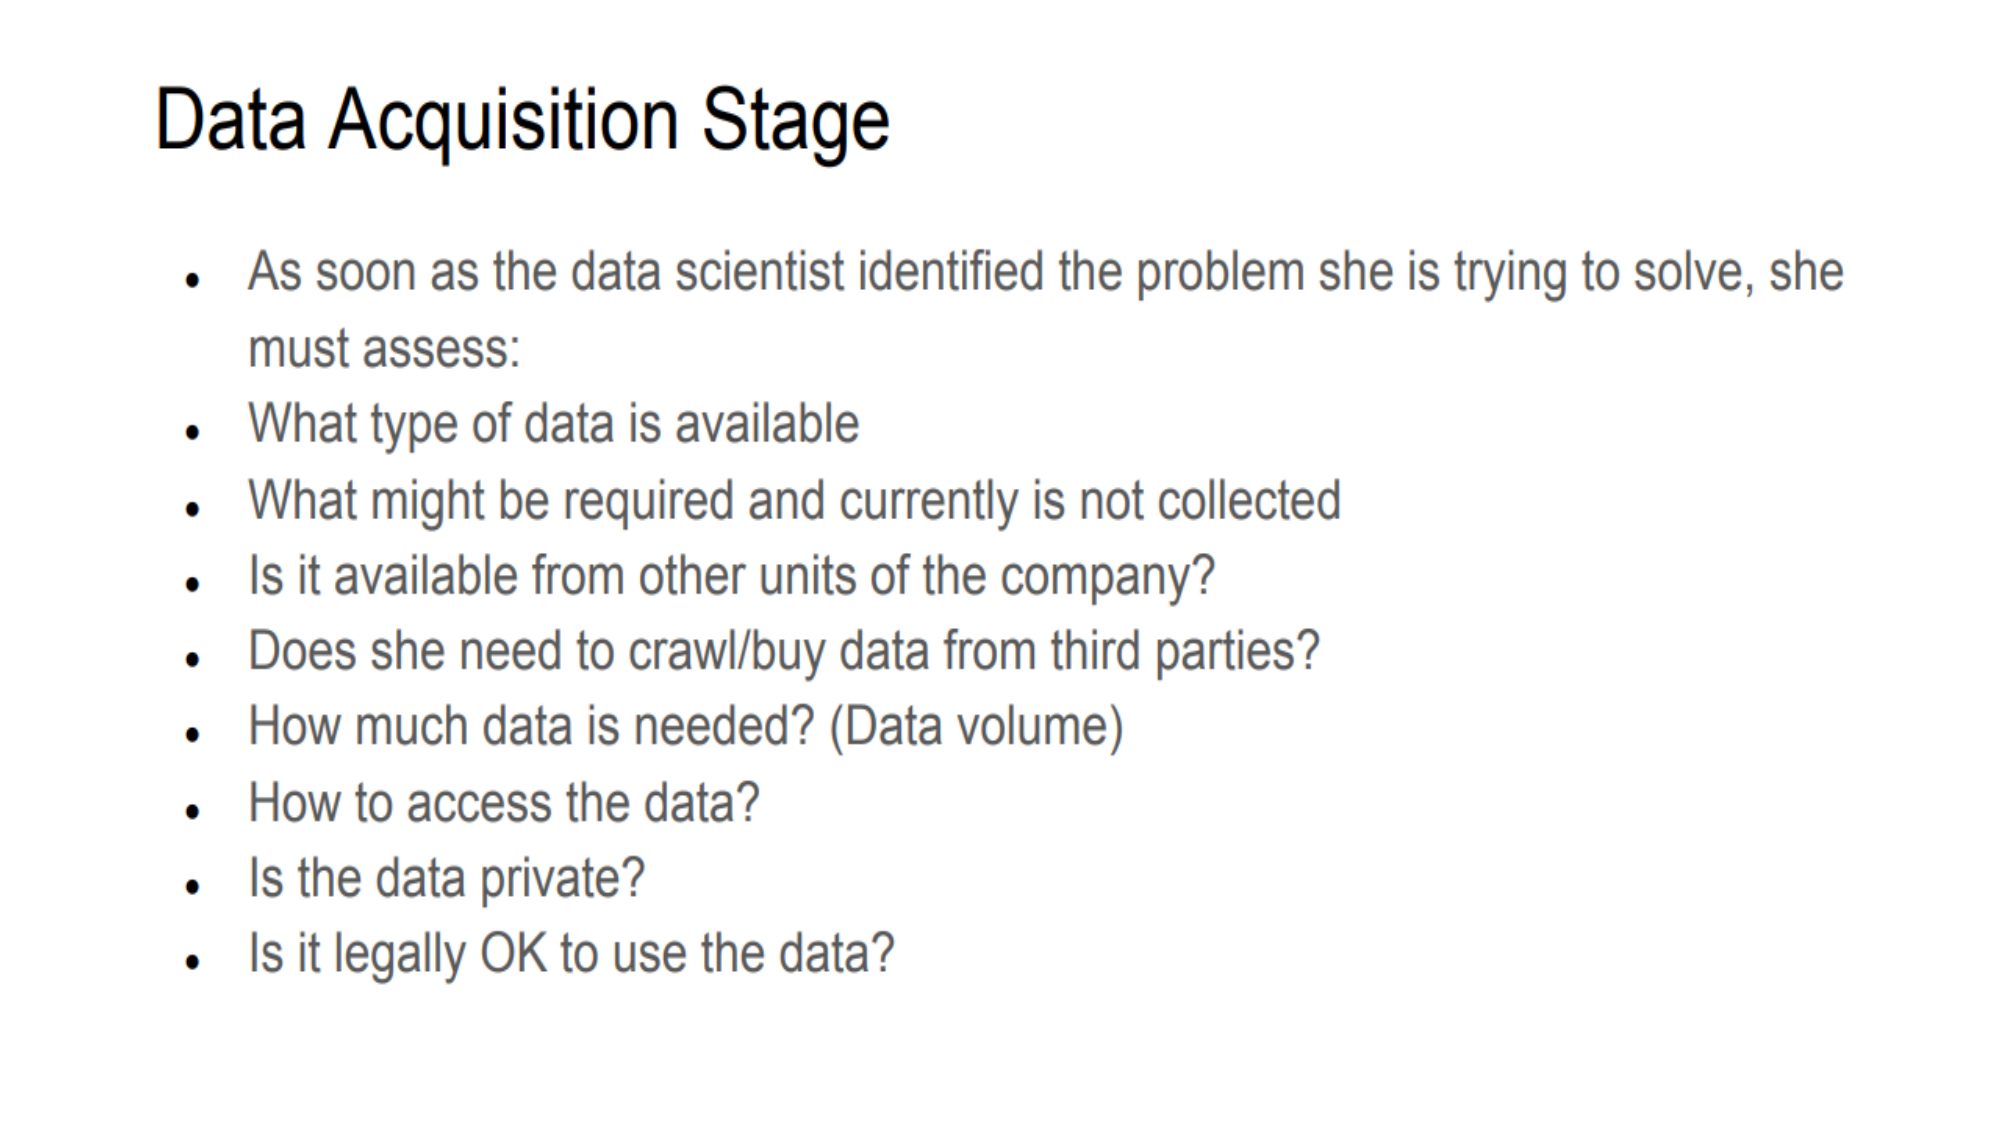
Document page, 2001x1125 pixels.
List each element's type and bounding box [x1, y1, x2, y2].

picture [137, 59, 1882, 1014]
